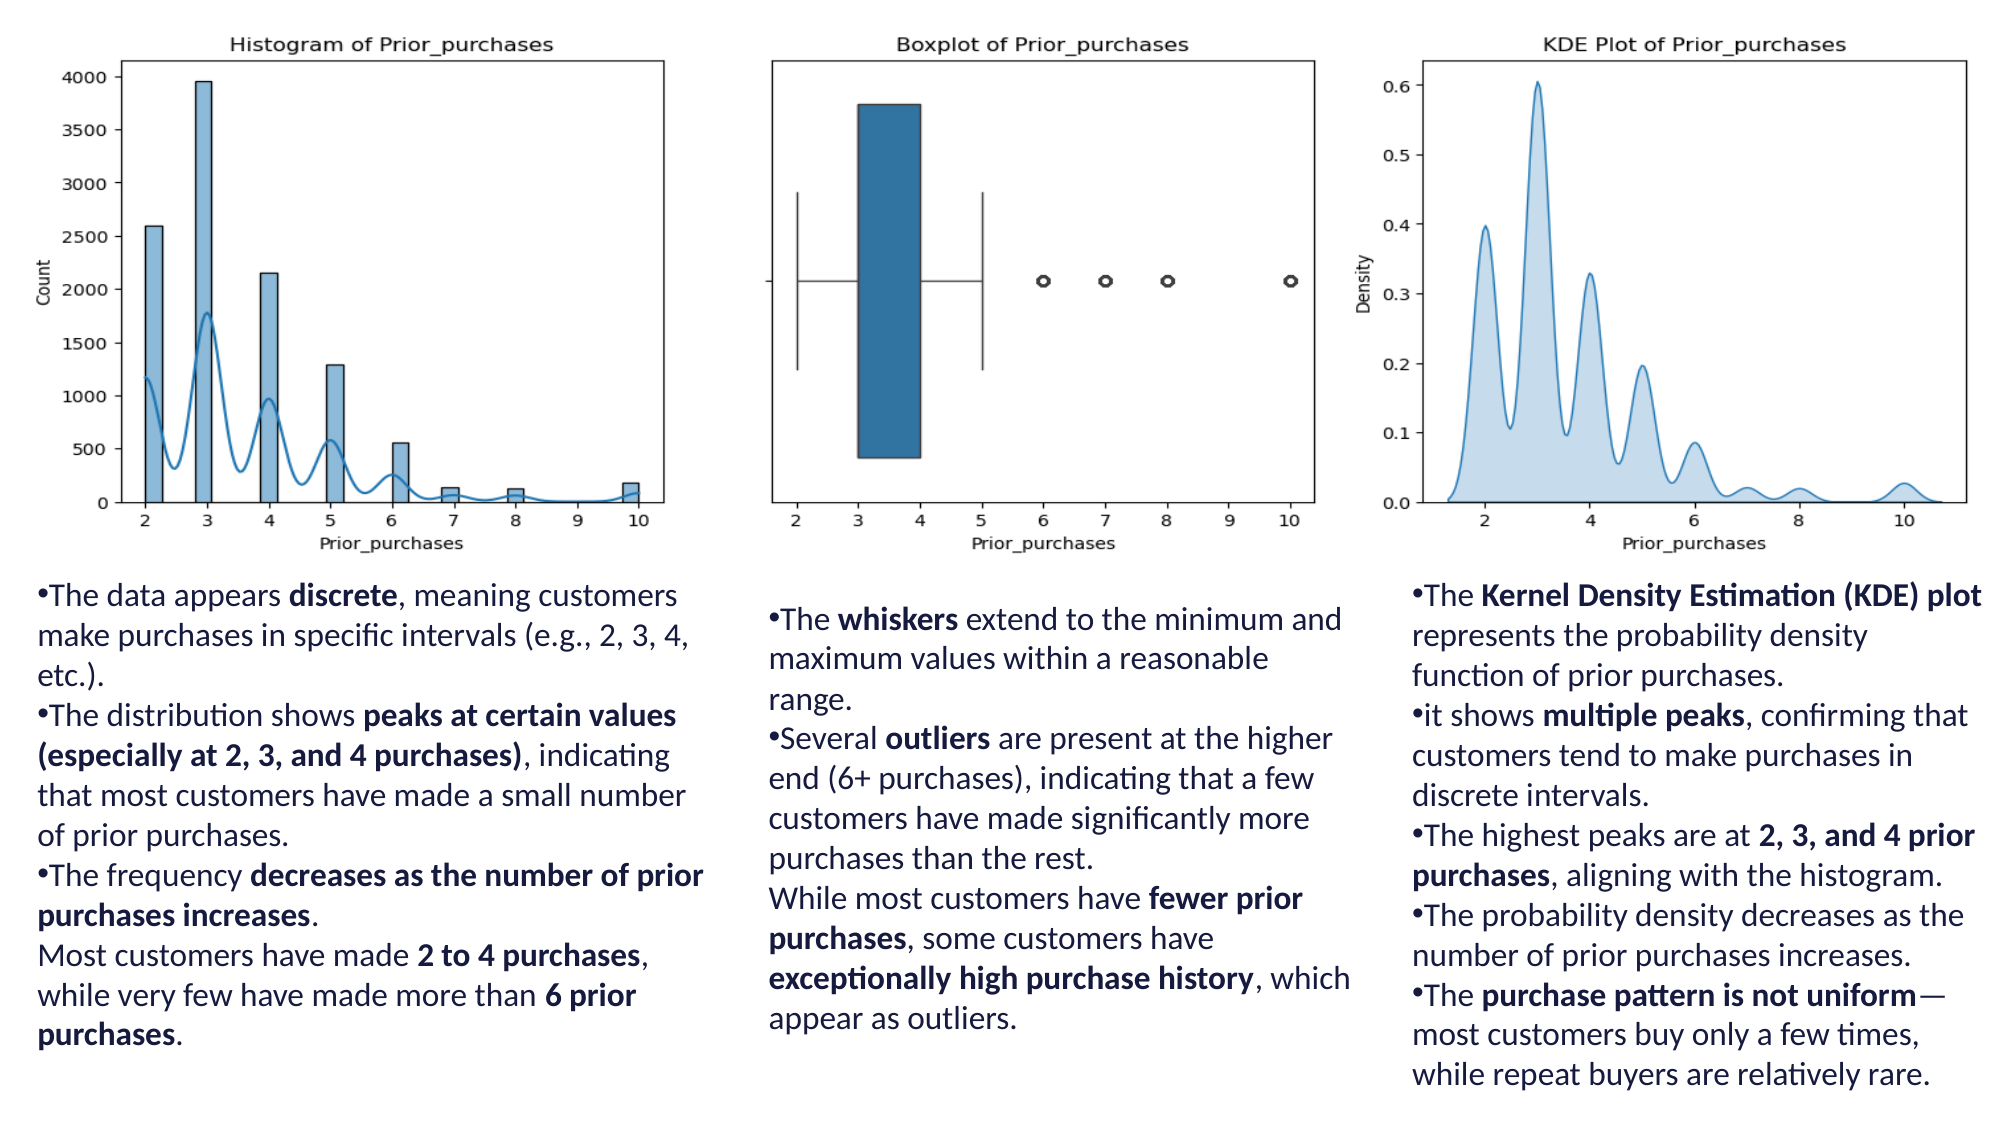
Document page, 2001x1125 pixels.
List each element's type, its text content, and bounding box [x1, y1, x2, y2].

text_box The Kernel Density Estimation (KDE) plot represents the probability density function of prior purchases. it shows multiple peaks, confirming that customers tend to make purchases in discrete intervals. The highest peaks are at 2, 3, and 4 prior purchases, aligning with the histogram. The probability density decreases as the number of prior purchases increases. The purchase pattern is not uniform—most customers buy only a few times, while repeat buyers are relatively rare. [1397, 566, 2000, 1125]
picture [22, 26, 1978, 563]
text_box The data appears discrete, meaning customers make purchases in specific intervals (e.g., 2, 3, 4, etc.). The distribution shows peaks at certain values (especially at 2, 3, and 4 purchases), indicating that most customers have made a small number of prior purchases. The frequency decreases as the number of prior purchases increases. Most customers have made 2 to 4 purchases, while very few have made more than 6 prior purchases. [22, 566, 732, 1060]
text_box The whiskers extend to the minimum and maximum values within a reasonable range. Several outliers are present at the higher end (6+ purchases), indicating that a few customers have made significantly more purchases than the rest. While most customers have fewer prior purchases, some customers have exceptionally high purchase history, which appear as outliers. [753, 589, 1375, 1084]
